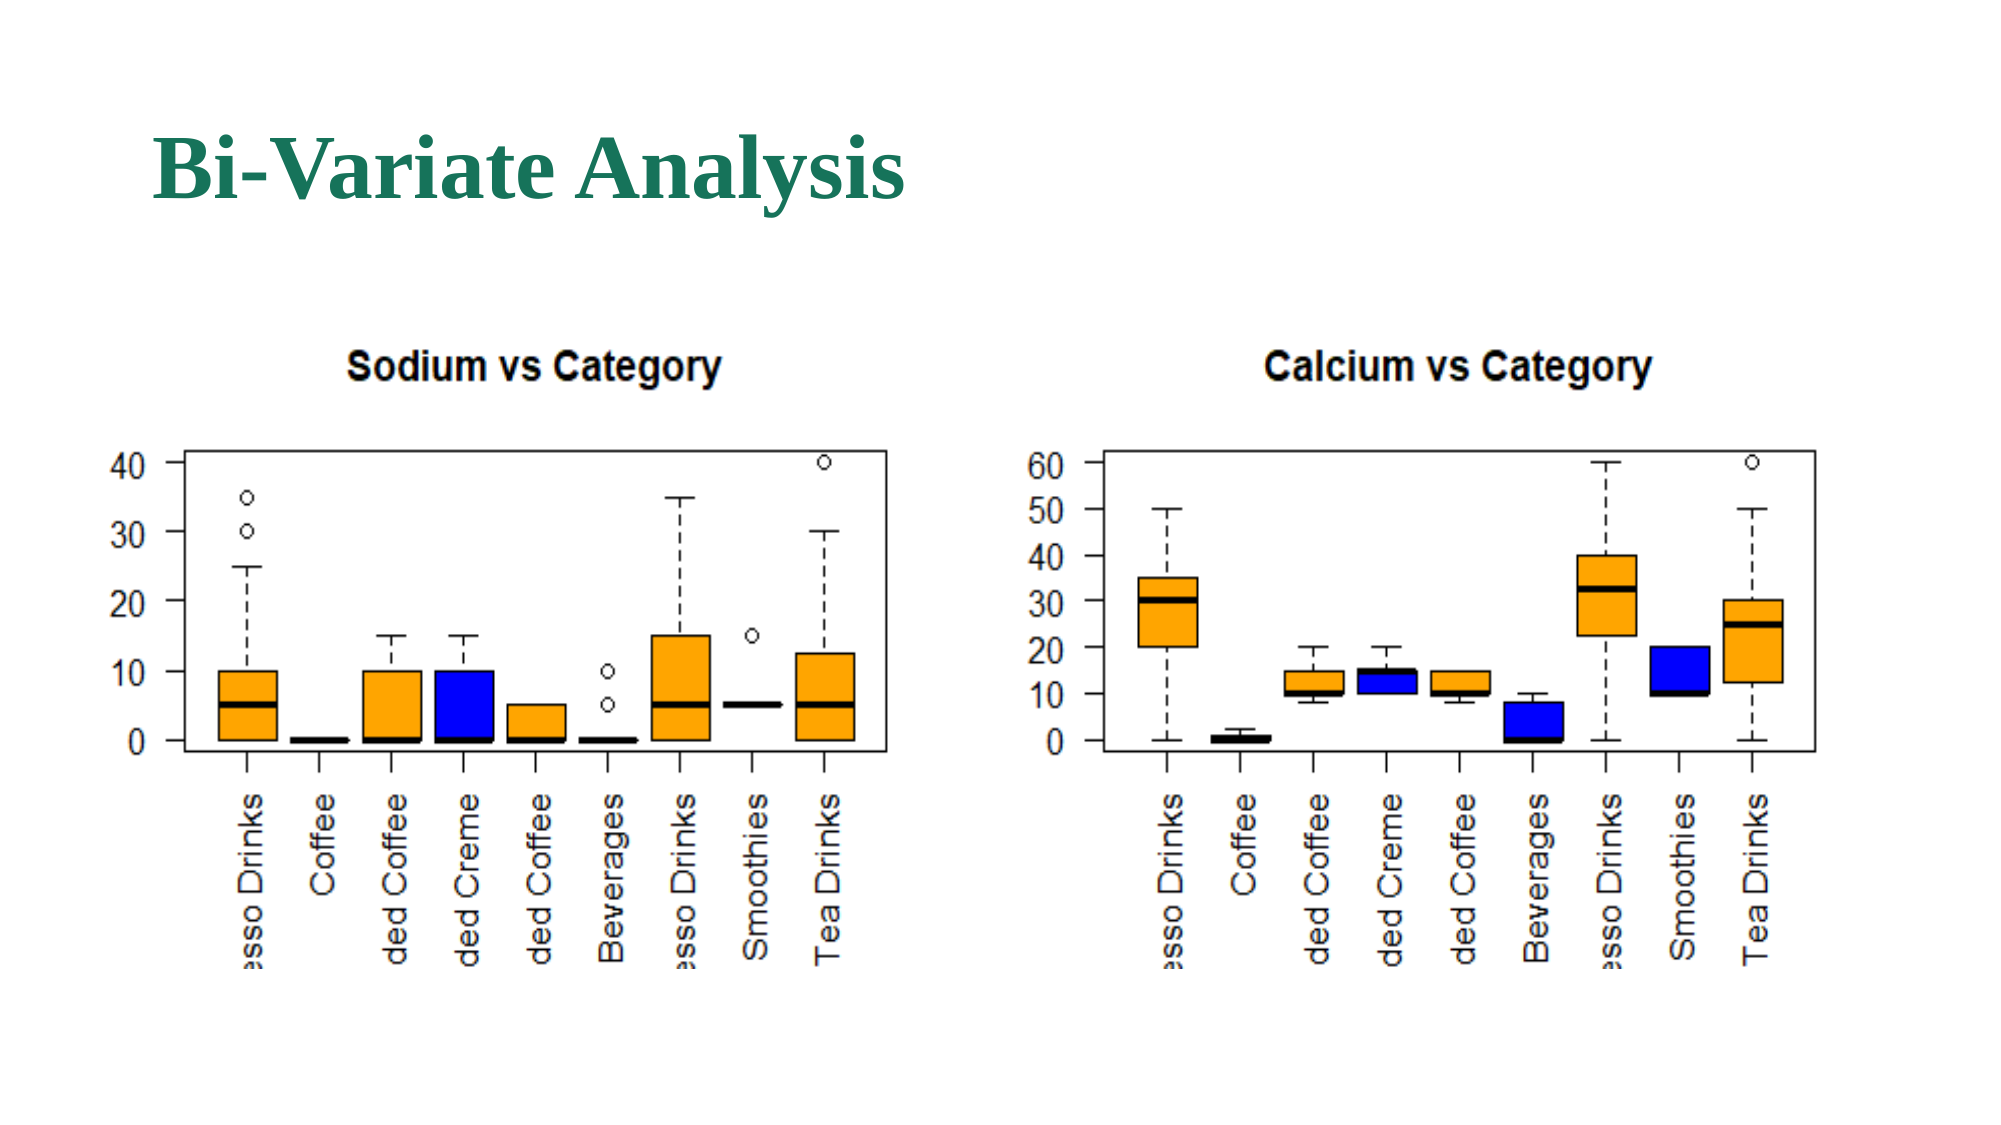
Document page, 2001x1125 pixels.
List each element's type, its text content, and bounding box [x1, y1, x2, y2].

picture [945, 277, 1898, 969]
title Bi-Variate Analysis [137, 59, 1863, 277]
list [28, 277, 945, 969]
